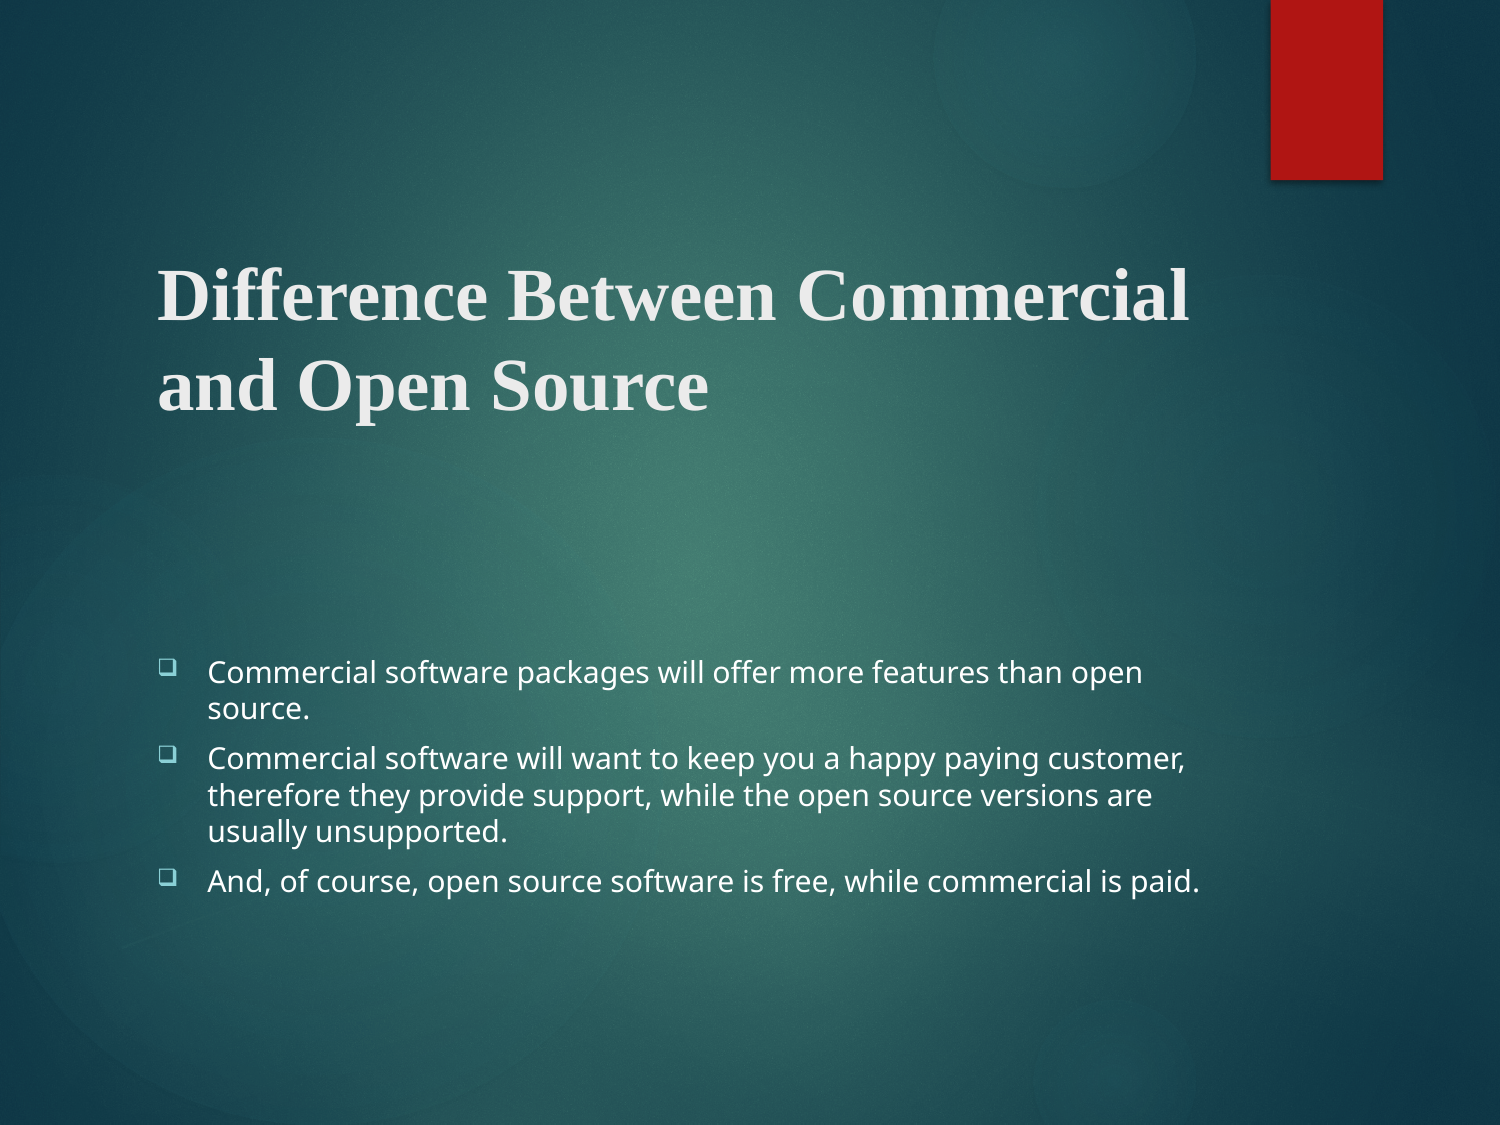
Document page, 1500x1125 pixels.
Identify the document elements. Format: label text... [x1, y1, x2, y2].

title Difference Between Commercial and Open Source [142, 237, 1229, 563]
list Commercial software packages will offer more features than open source. Commercial software will want to keep you a happy paying customer, therefore they provide support, while the open source versions are usually unsupported. And, of course, open source software is free, while commercial is paid. [142, 600, 1229, 988]
